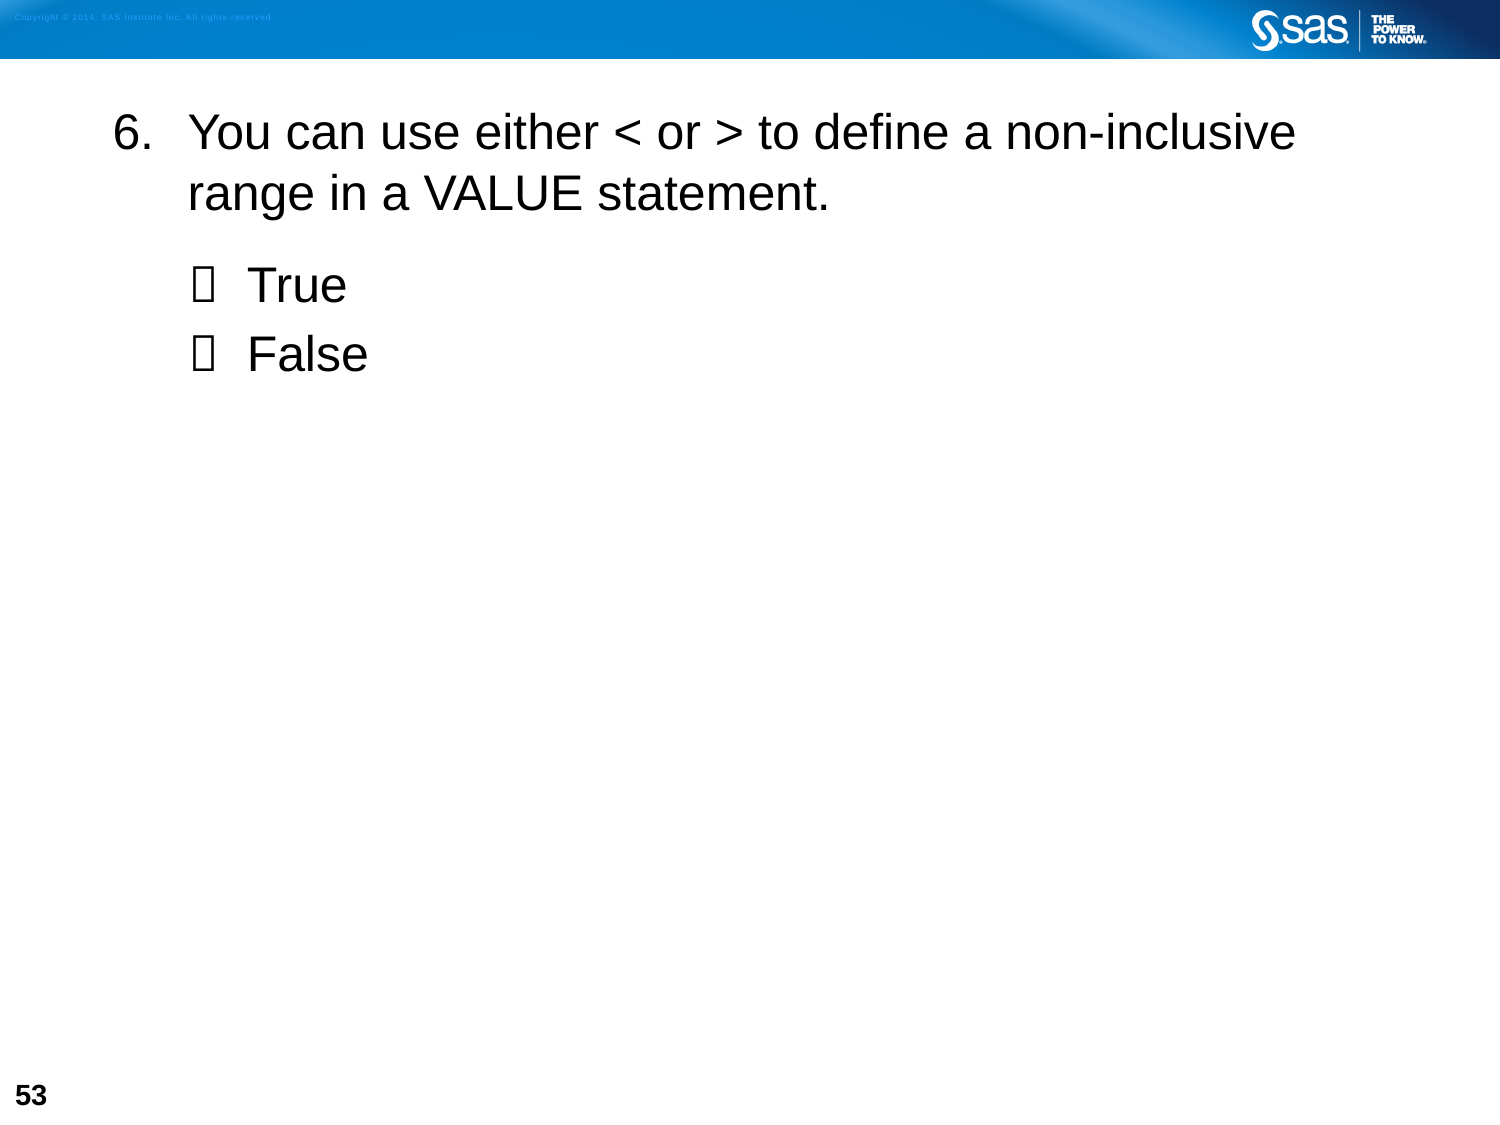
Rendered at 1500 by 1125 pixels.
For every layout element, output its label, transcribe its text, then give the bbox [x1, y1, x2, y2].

list You can use either < or > to define a non-inclusive range in a VALUE statement.  True  False [112, 99, 1400, 800]
picture [0, 0, 1500, 59]
